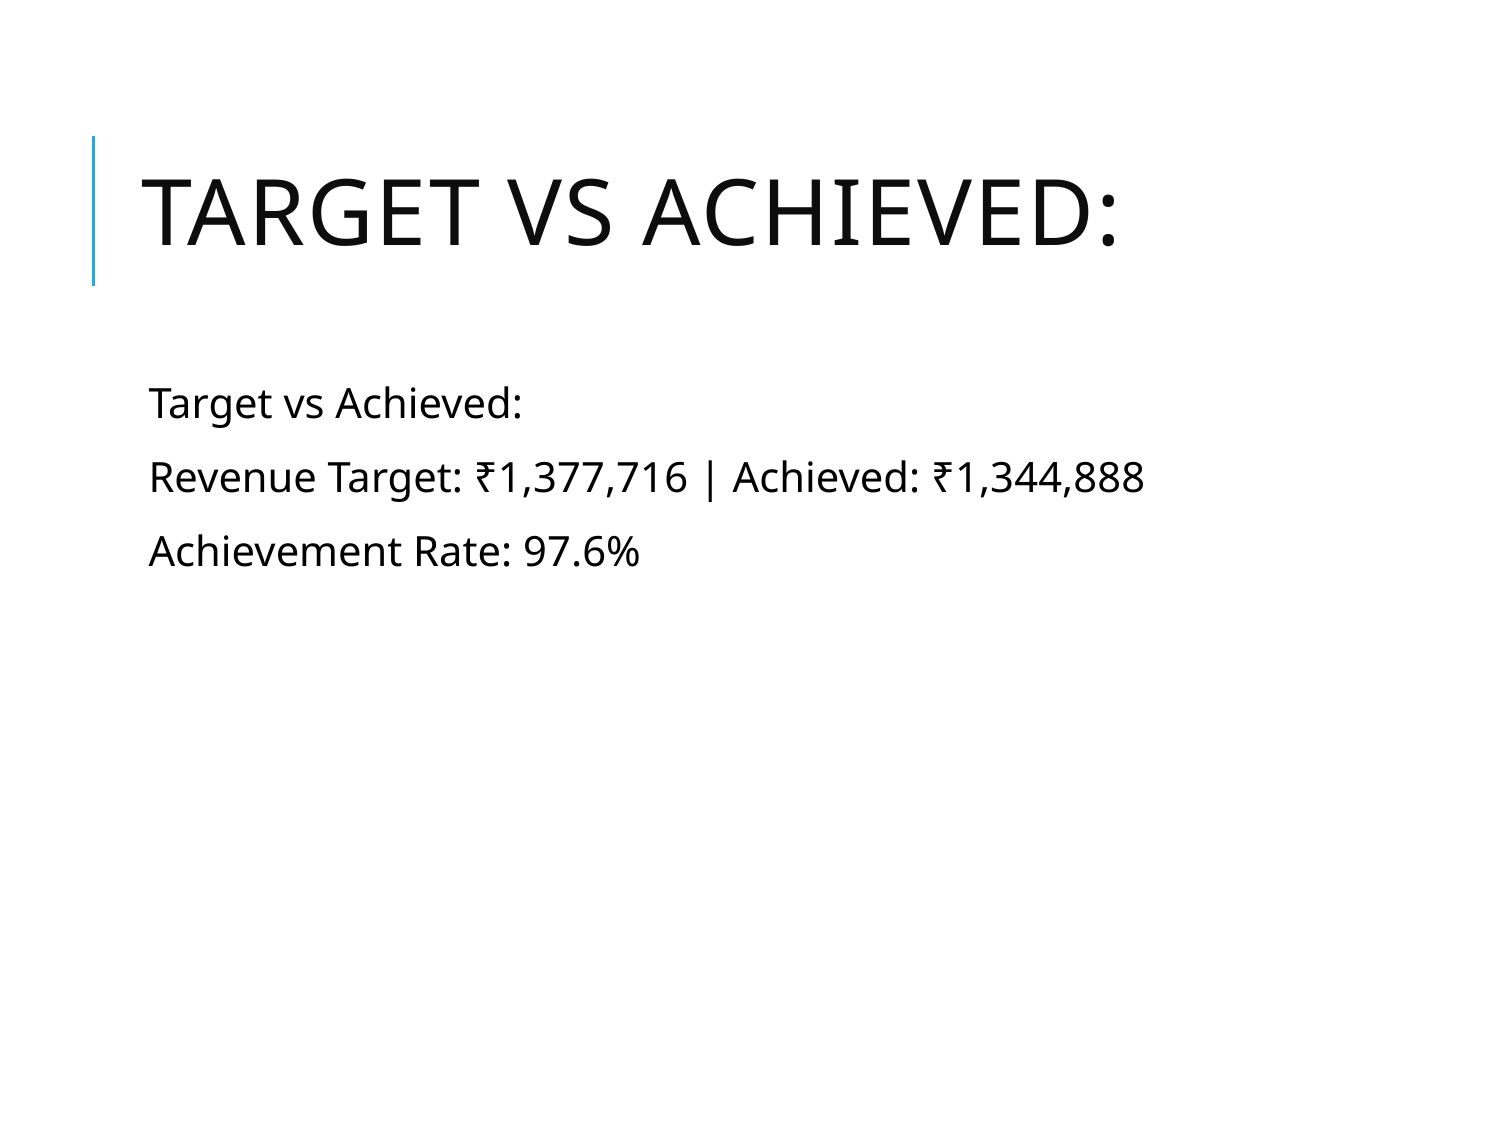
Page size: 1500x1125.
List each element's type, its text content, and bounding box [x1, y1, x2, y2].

list Target vs Achieved: Revenue Target: ₹1,377,716 | Achieved: ₹1,344,888 Achievement Rate: 97.6% [126, 375, 1322, 1035]
title Target vs Achieved: [126, 96, 1322, 342]
